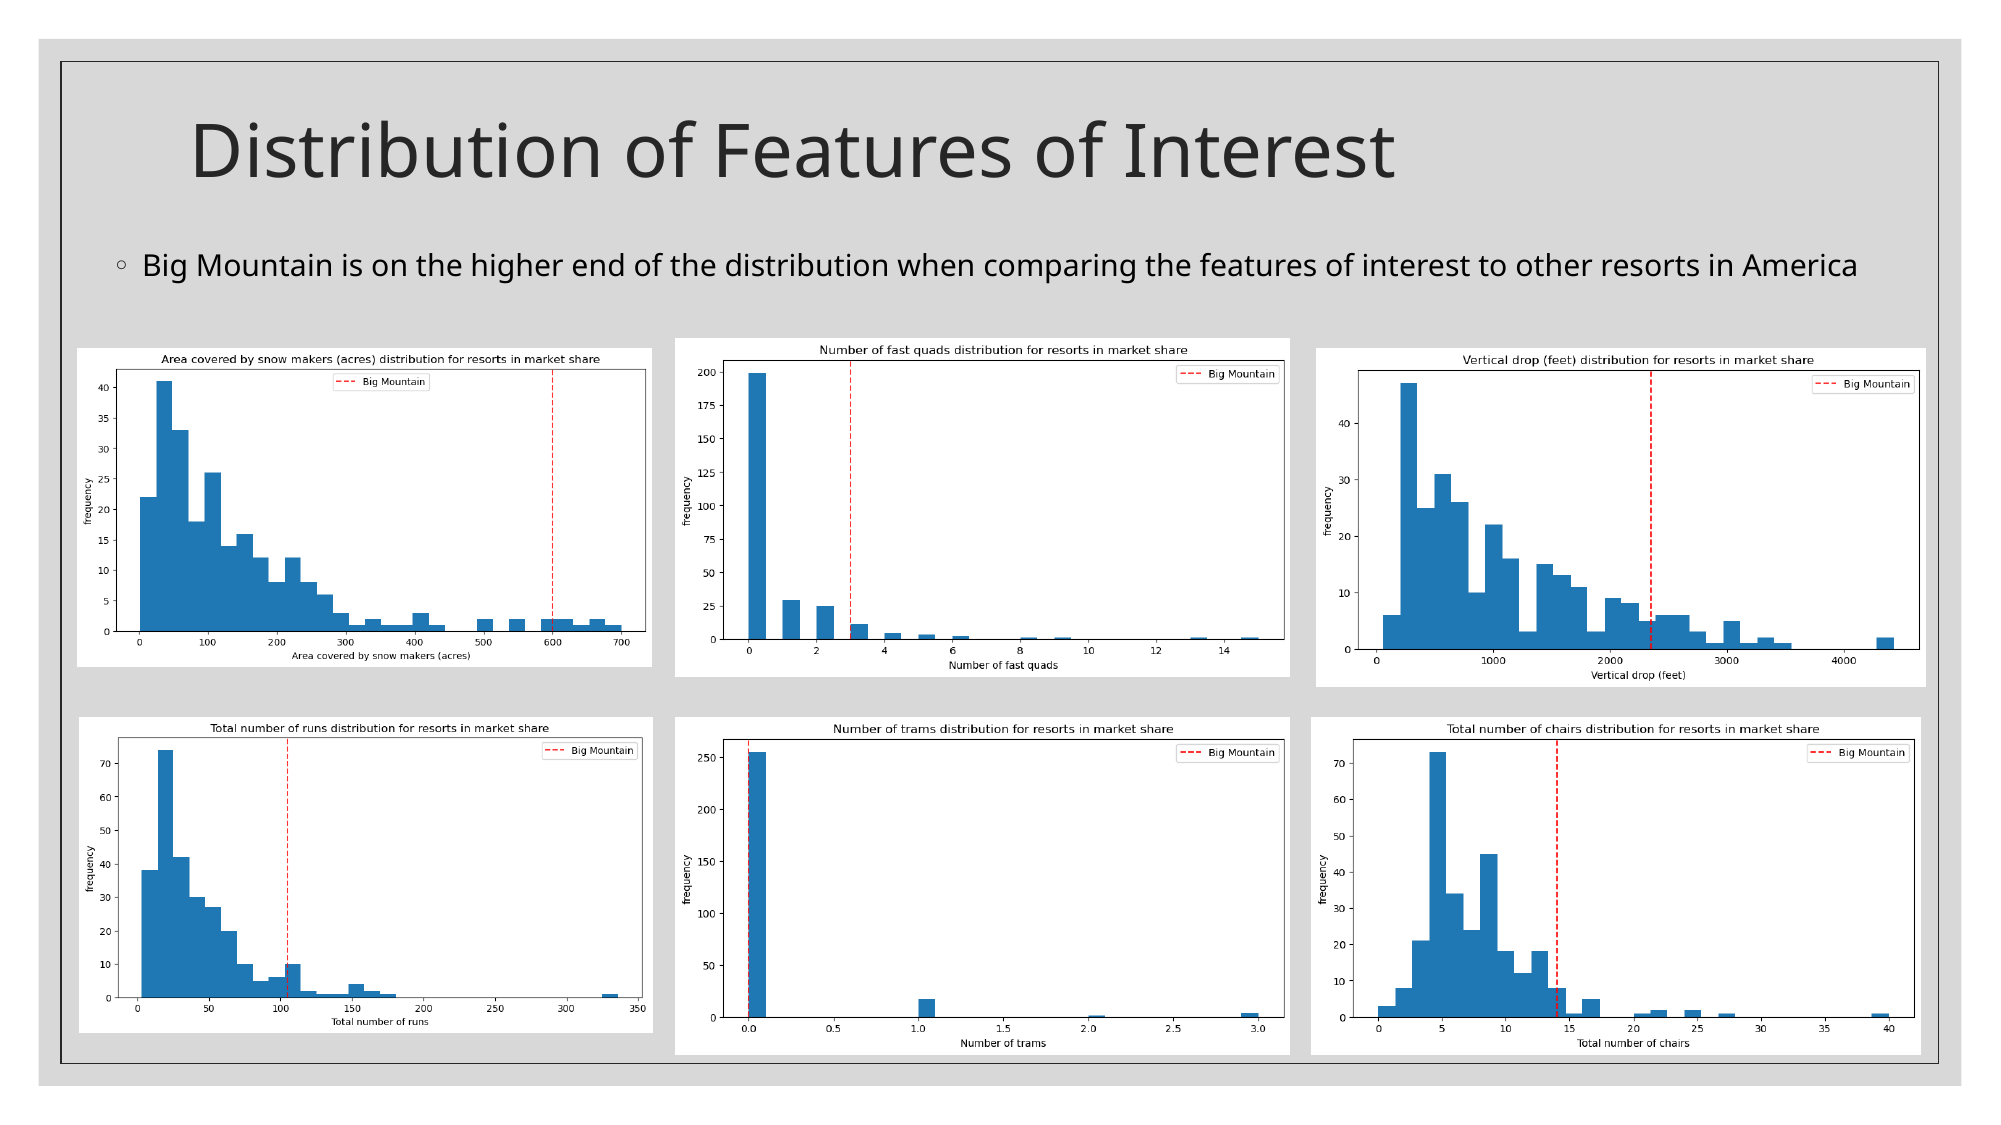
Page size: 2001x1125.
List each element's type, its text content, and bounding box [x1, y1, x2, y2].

picture [675, 717, 1290, 1055]
picture [1316, 348, 1926, 687]
picture [77, 348, 652, 667]
picture [675, 338, 1290, 677]
title Distribution of Features of Interest [174, 105, 1825, 202]
picture [79, 717, 653, 1033]
picture [1311, 717, 1921, 1055]
list Big Mountain is on the higher end of the distribution when comparing the features of interest to other resorts in America [97, 231, 1903, 328]
